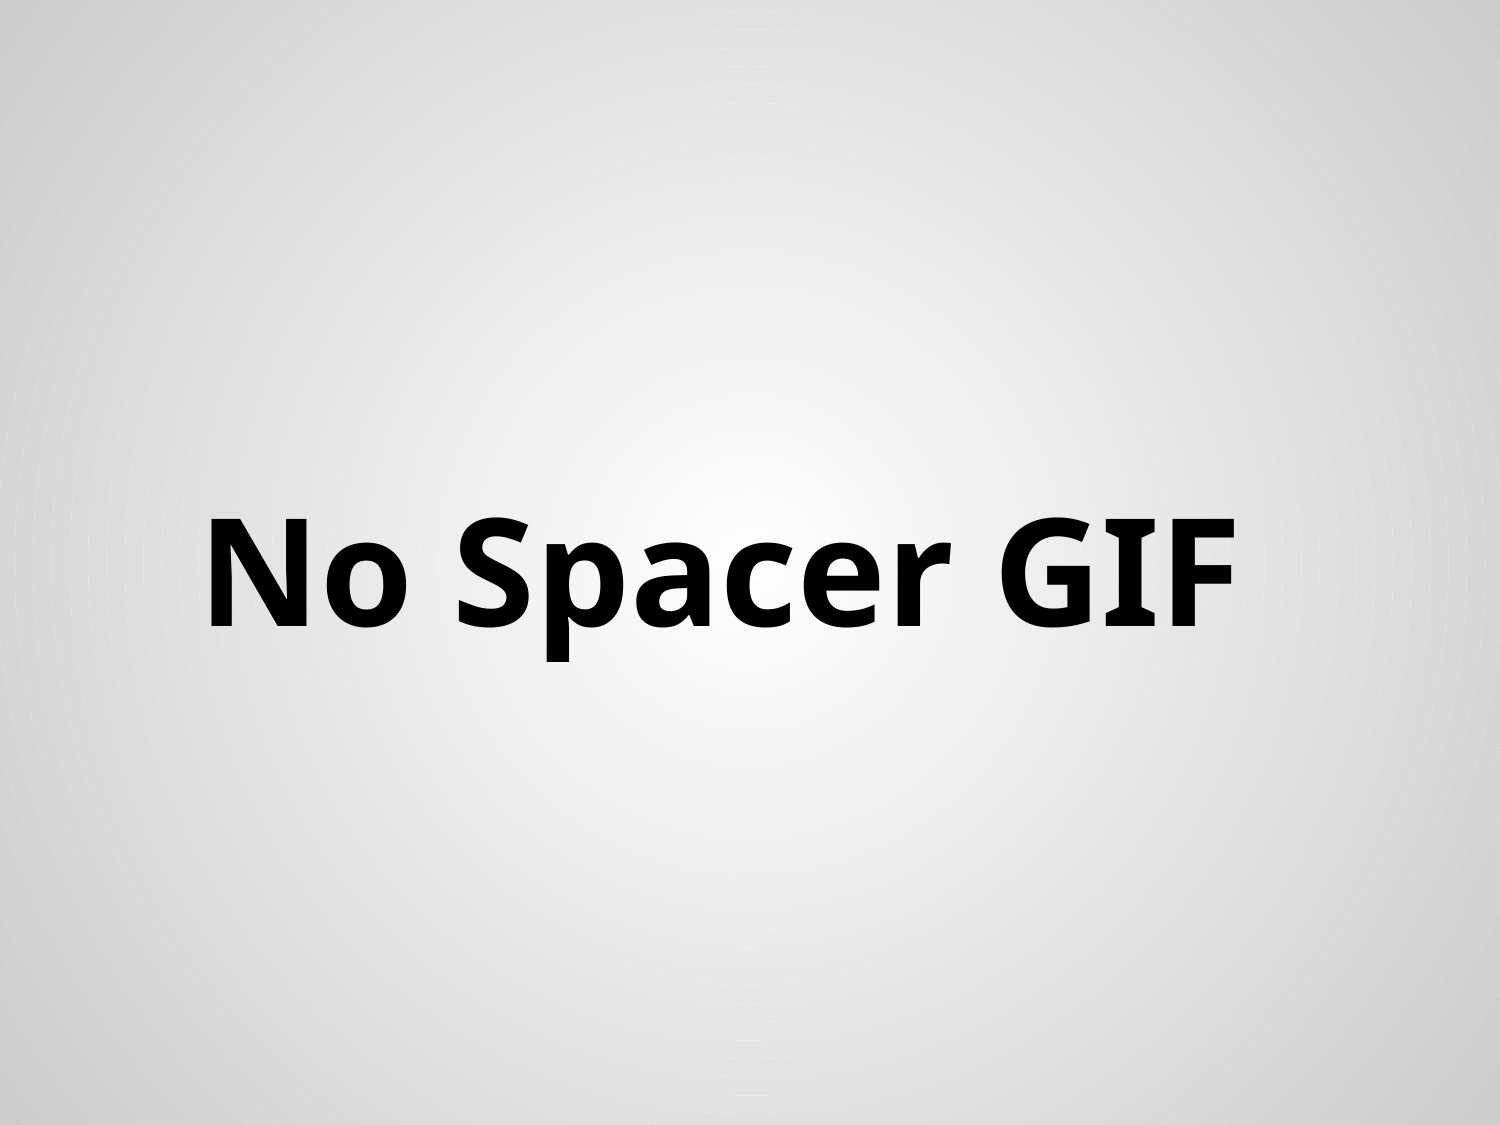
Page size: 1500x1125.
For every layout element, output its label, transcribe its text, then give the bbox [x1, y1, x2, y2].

title No Spacer GIF [5, 301, 1493, 672]
